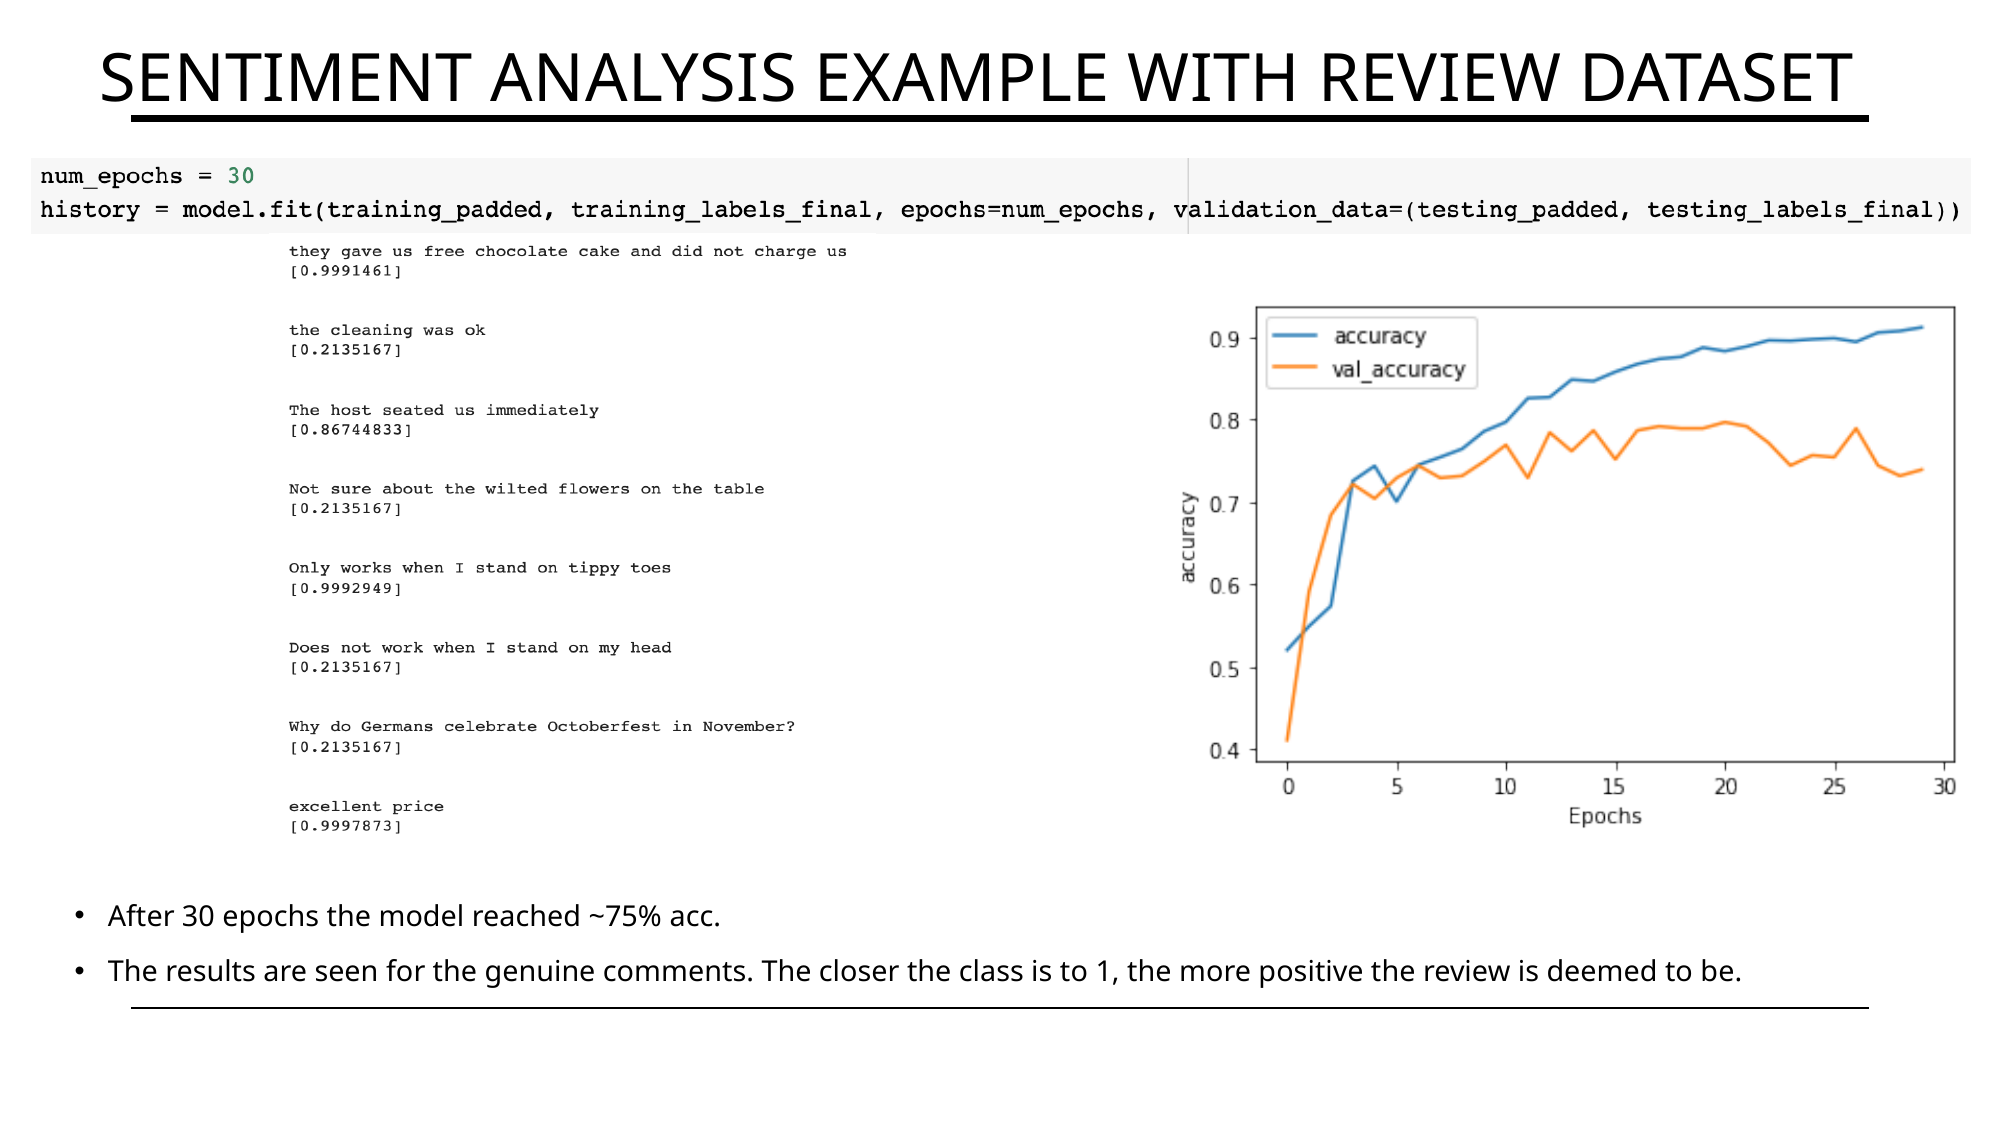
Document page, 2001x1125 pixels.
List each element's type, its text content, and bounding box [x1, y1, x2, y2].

picture [31, 157, 1971, 844]
picture [1164, 294, 1971, 841]
text_box After 30 epochs the model reached ~75% acc. The results are seen for the genuine comments. The closer the class is to 1, the more positive the review is deemed to be. [59, 882, 1865, 1022]
title Sentiment analysis example with review dataset [84, 27, 1971, 138]
